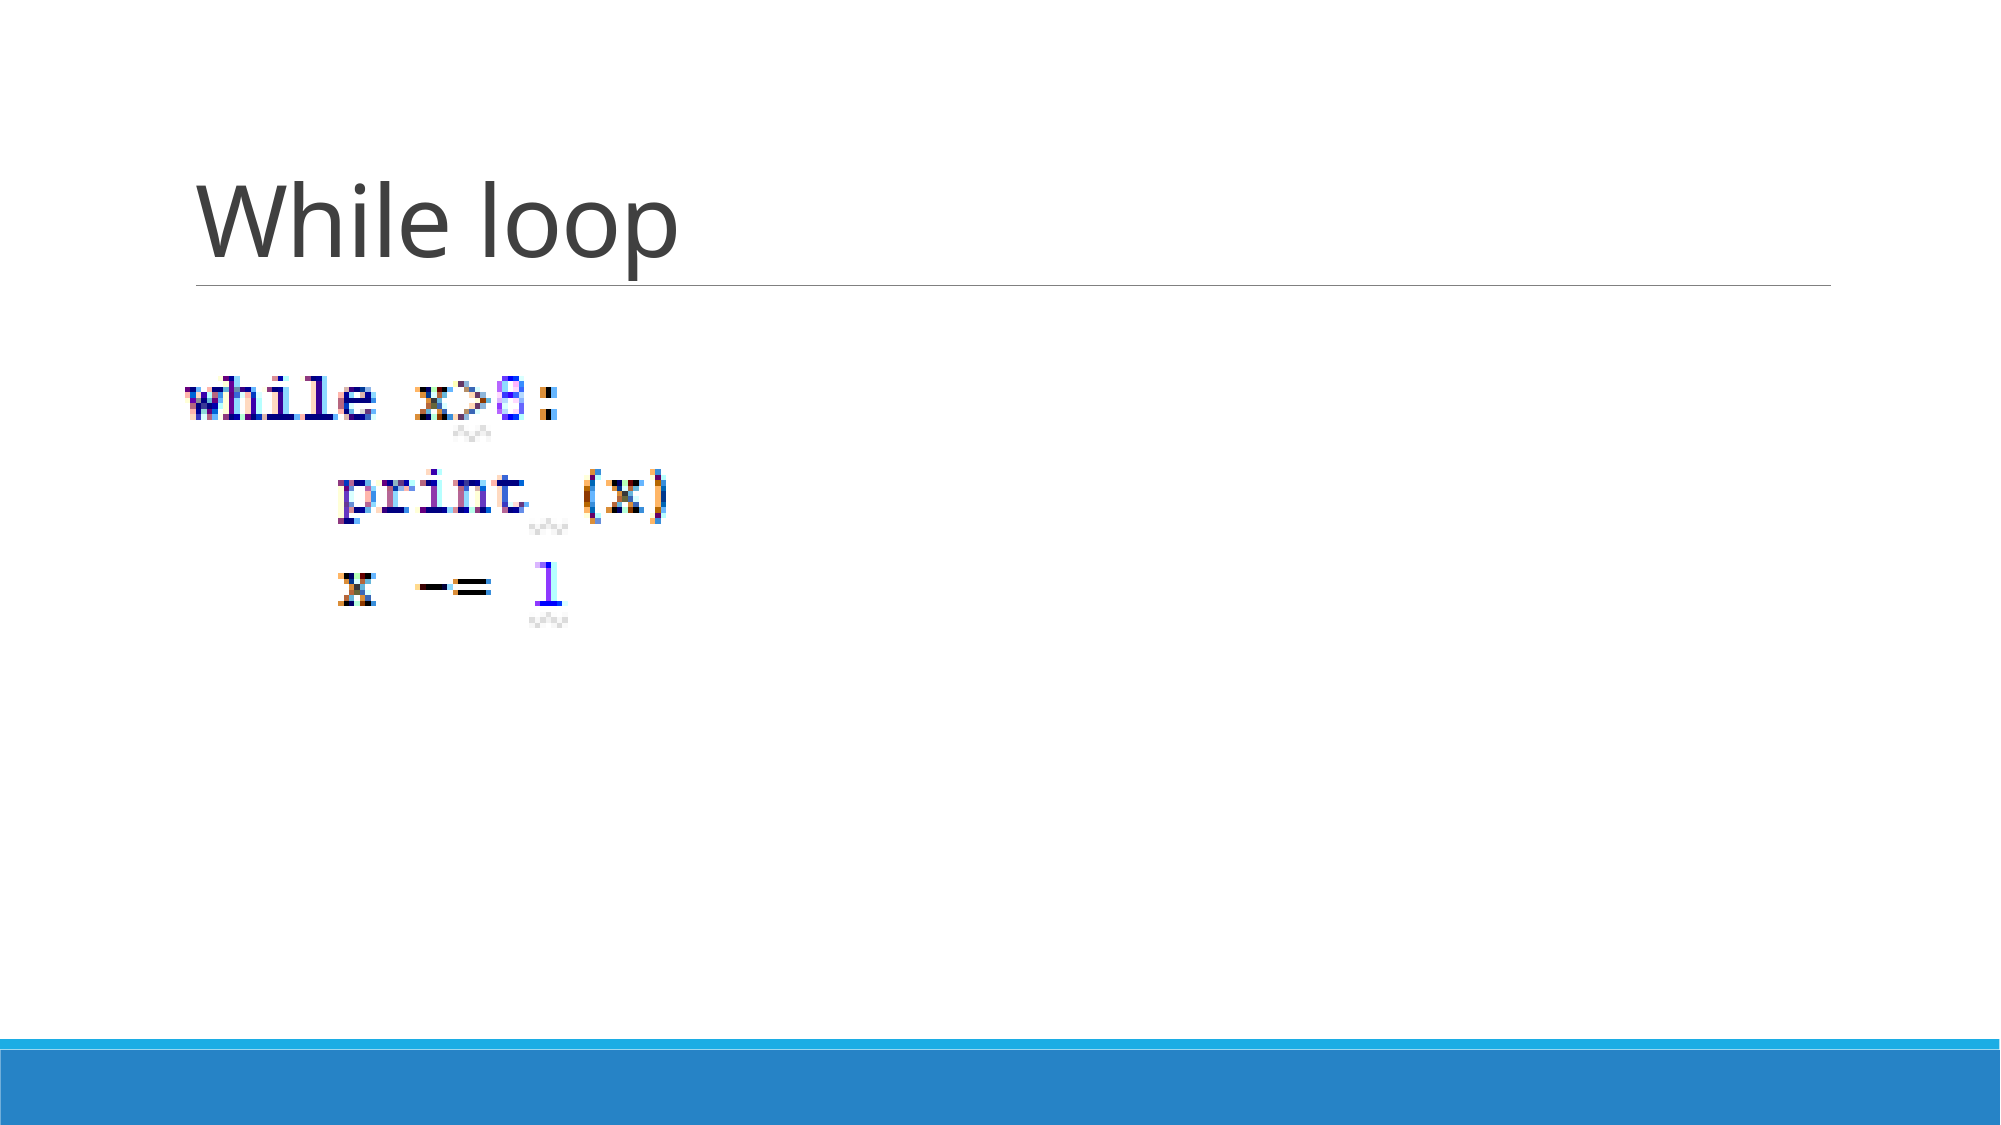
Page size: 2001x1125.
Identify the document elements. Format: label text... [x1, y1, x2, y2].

title While loop [180, 47, 1830, 285]
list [179, 326, 788, 656]
